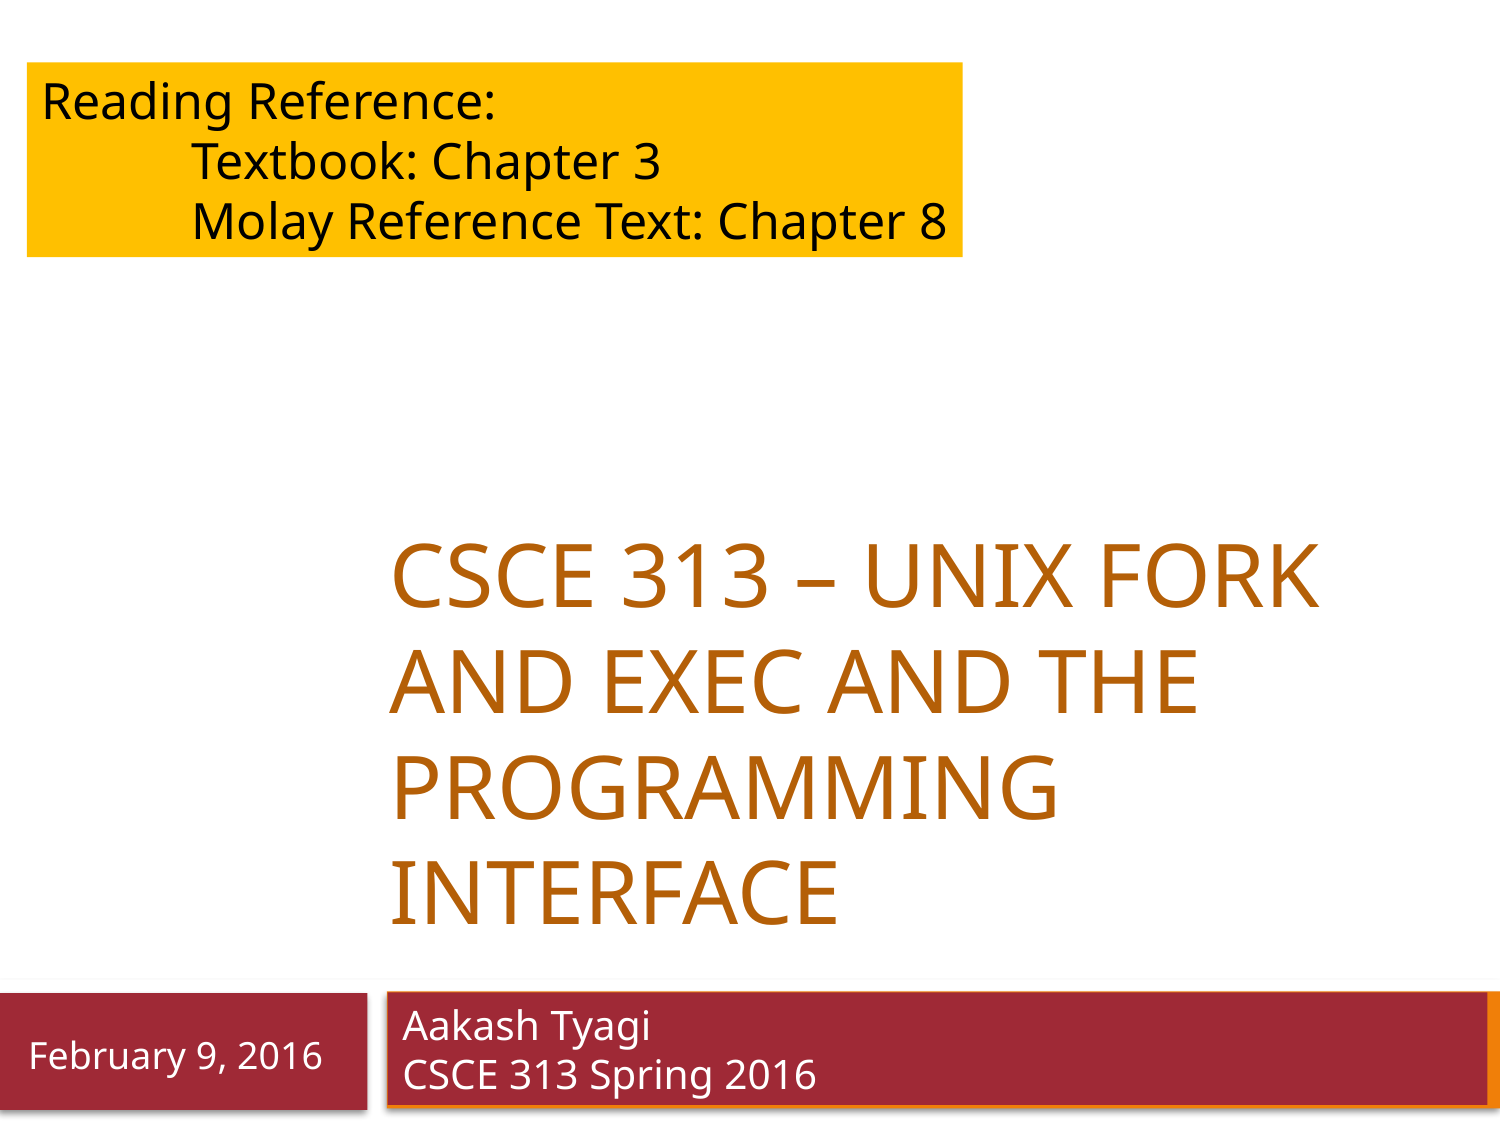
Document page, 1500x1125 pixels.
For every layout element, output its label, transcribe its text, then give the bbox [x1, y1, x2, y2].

title CSCE 313 – Unix fork and exec and the programming interface [375, 512, 1488, 950]
text_box Reading Reference: Textbook: Chapter 3 Molay Reference Text: Chapter 8 [26, 62, 963, 258]
text_box February 9, 2016 [13, 1024, 339, 1085]
subtitle Aakash Tyagi CSCE 313 Spring 2016 [387, 992, 1488, 1105]
